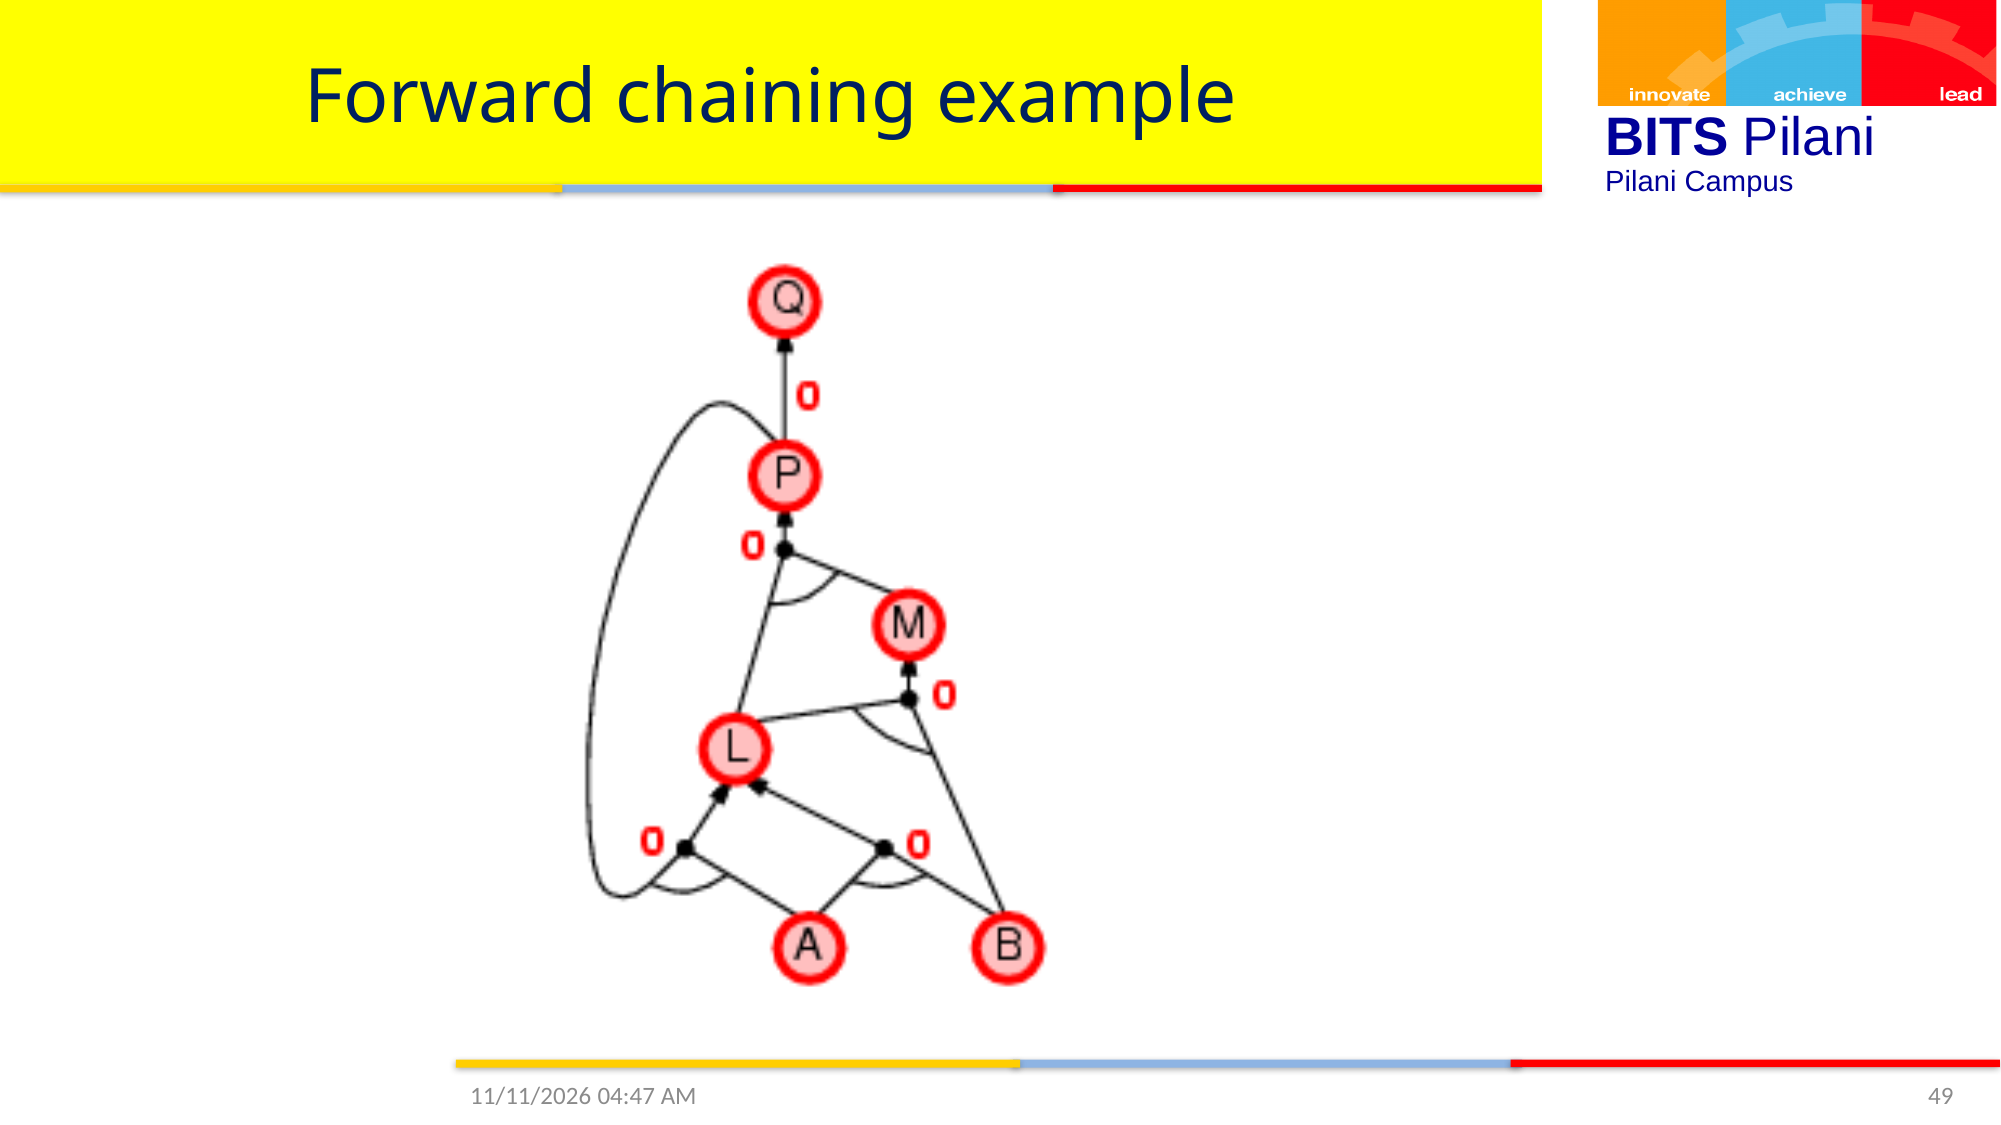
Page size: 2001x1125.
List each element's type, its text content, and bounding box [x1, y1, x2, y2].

picture [1597, 0, 1997, 106]
slide_number 49 [1749, 1065, 1969, 1125]
picture [550, 249, 1065, 1013]
title Forward chaining example [0, 0, 1543, 185]
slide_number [455, 1065, 922, 1125]
